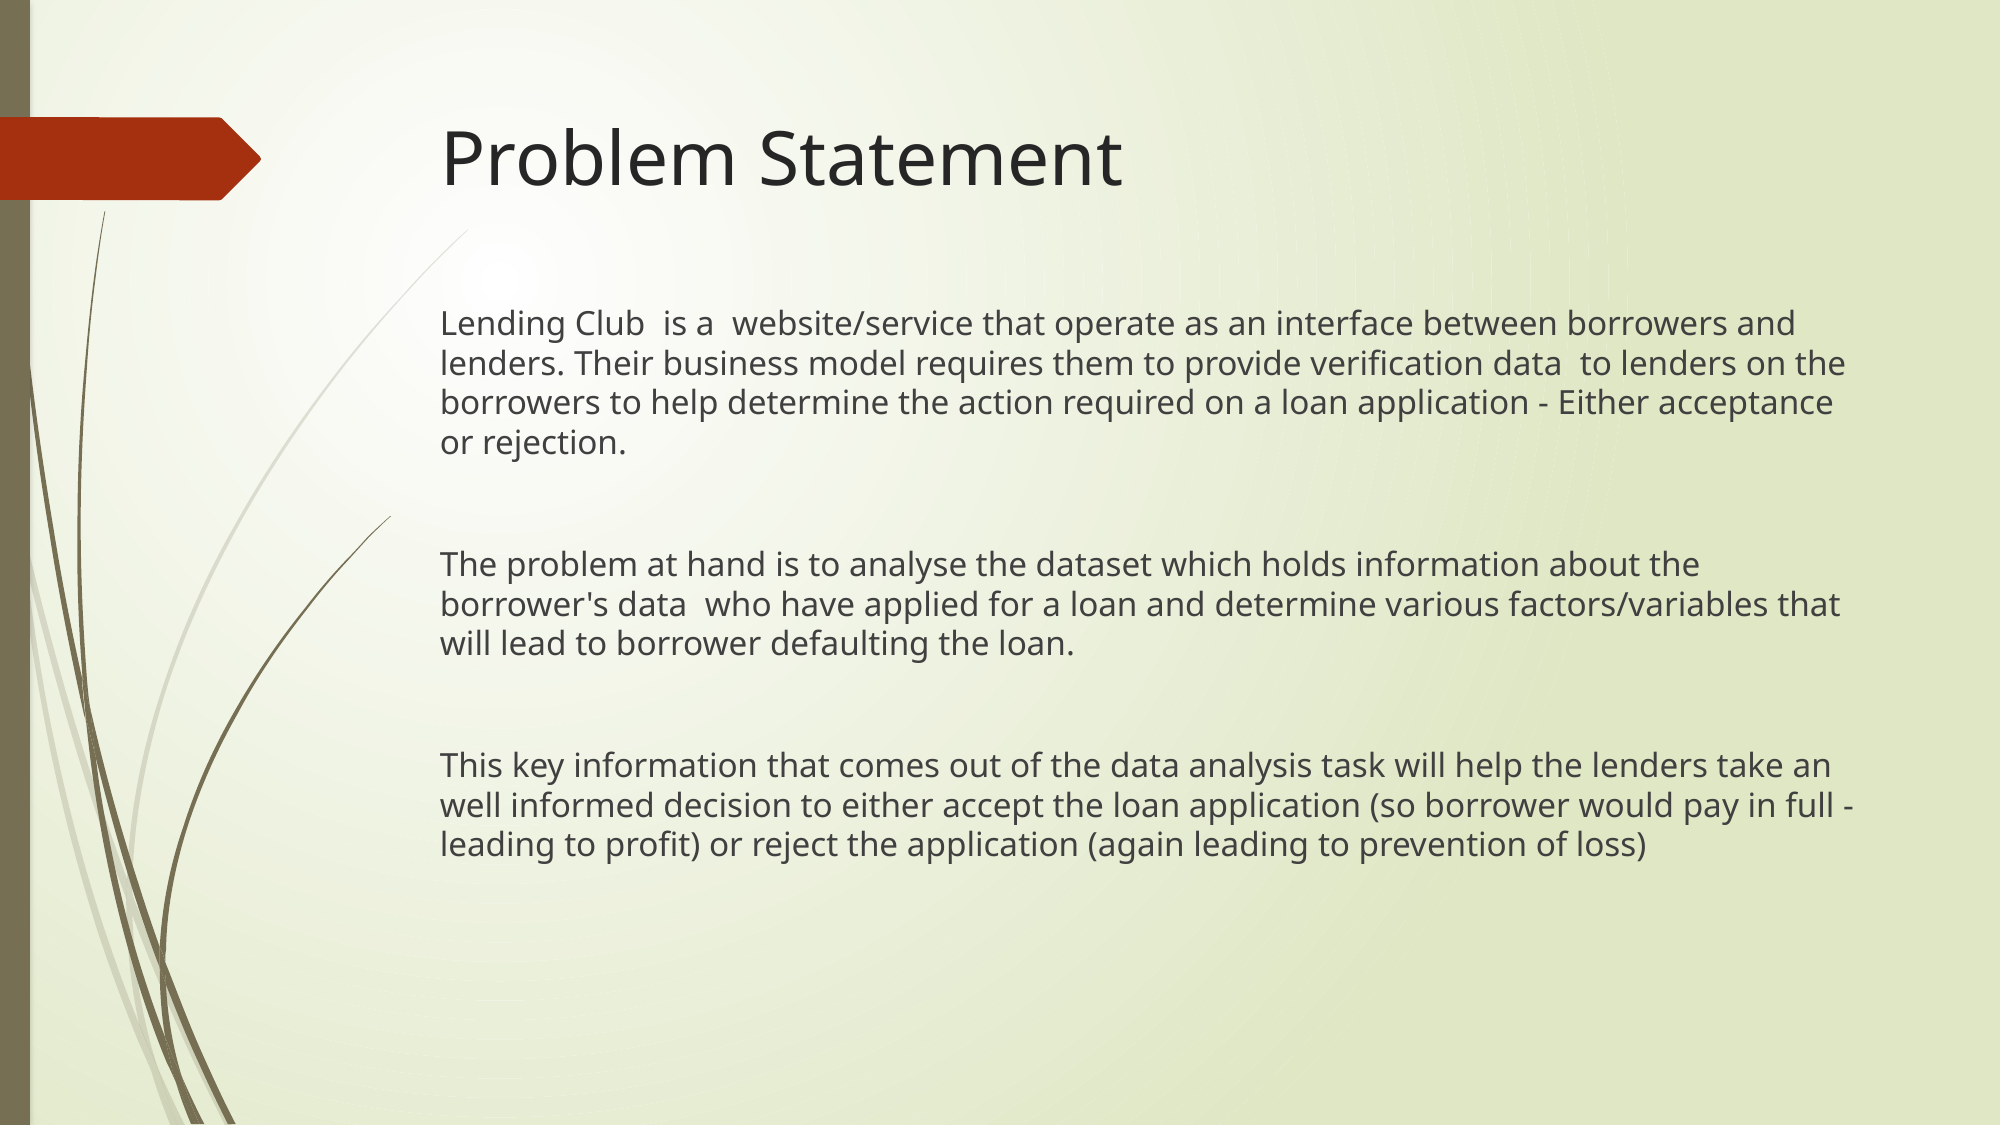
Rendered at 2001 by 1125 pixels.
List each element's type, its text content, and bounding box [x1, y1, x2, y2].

title Problem Statement [425, 102, 1888, 259]
list Lending Club is a website/service that operate as an interface between borrowers and lenders. Their business model requires them to provide verification data to lenders on the borrowers to help determine the action required on a loan application - Either acceptance or rejection. The problem at hand is to analyse the dataset which holds information about the borrower's data who have applied for a loan and determine various factors/variables that will lead to borrower defaulting the loan. This key information that comes out of the data analysis task will help the lenders take an well informed decision to either accept the loan application (so borrower would pay in full - leading to profit) or reject the application (again leading to prevention of loss) [424, 294, 1888, 1023]
